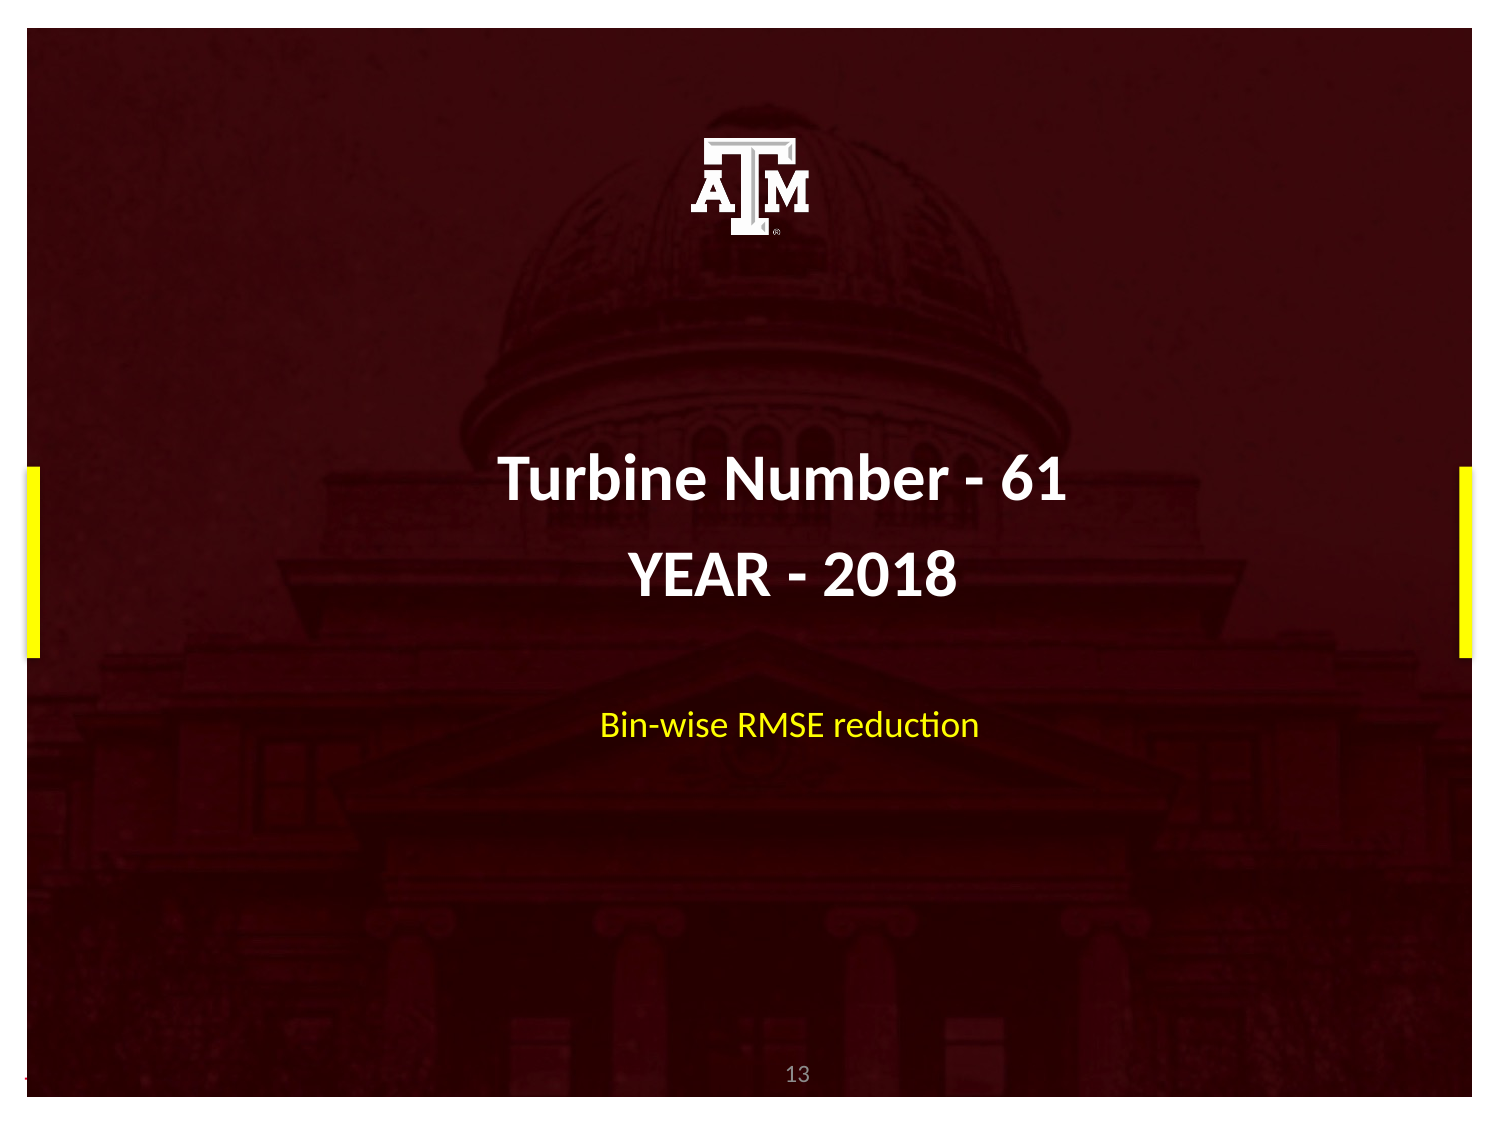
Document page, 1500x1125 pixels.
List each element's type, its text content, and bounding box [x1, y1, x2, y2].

text_box Bin-wise RMSE reduction [585, 693, 996, 753]
picture [27, 28, 1472, 1097]
text_box Turbine Number - 61 [482, 426, 1084, 521]
slide_number 13 [474, 1042, 825, 1103]
text_box YEAR - 2018 [613, 522, 1192, 618]
